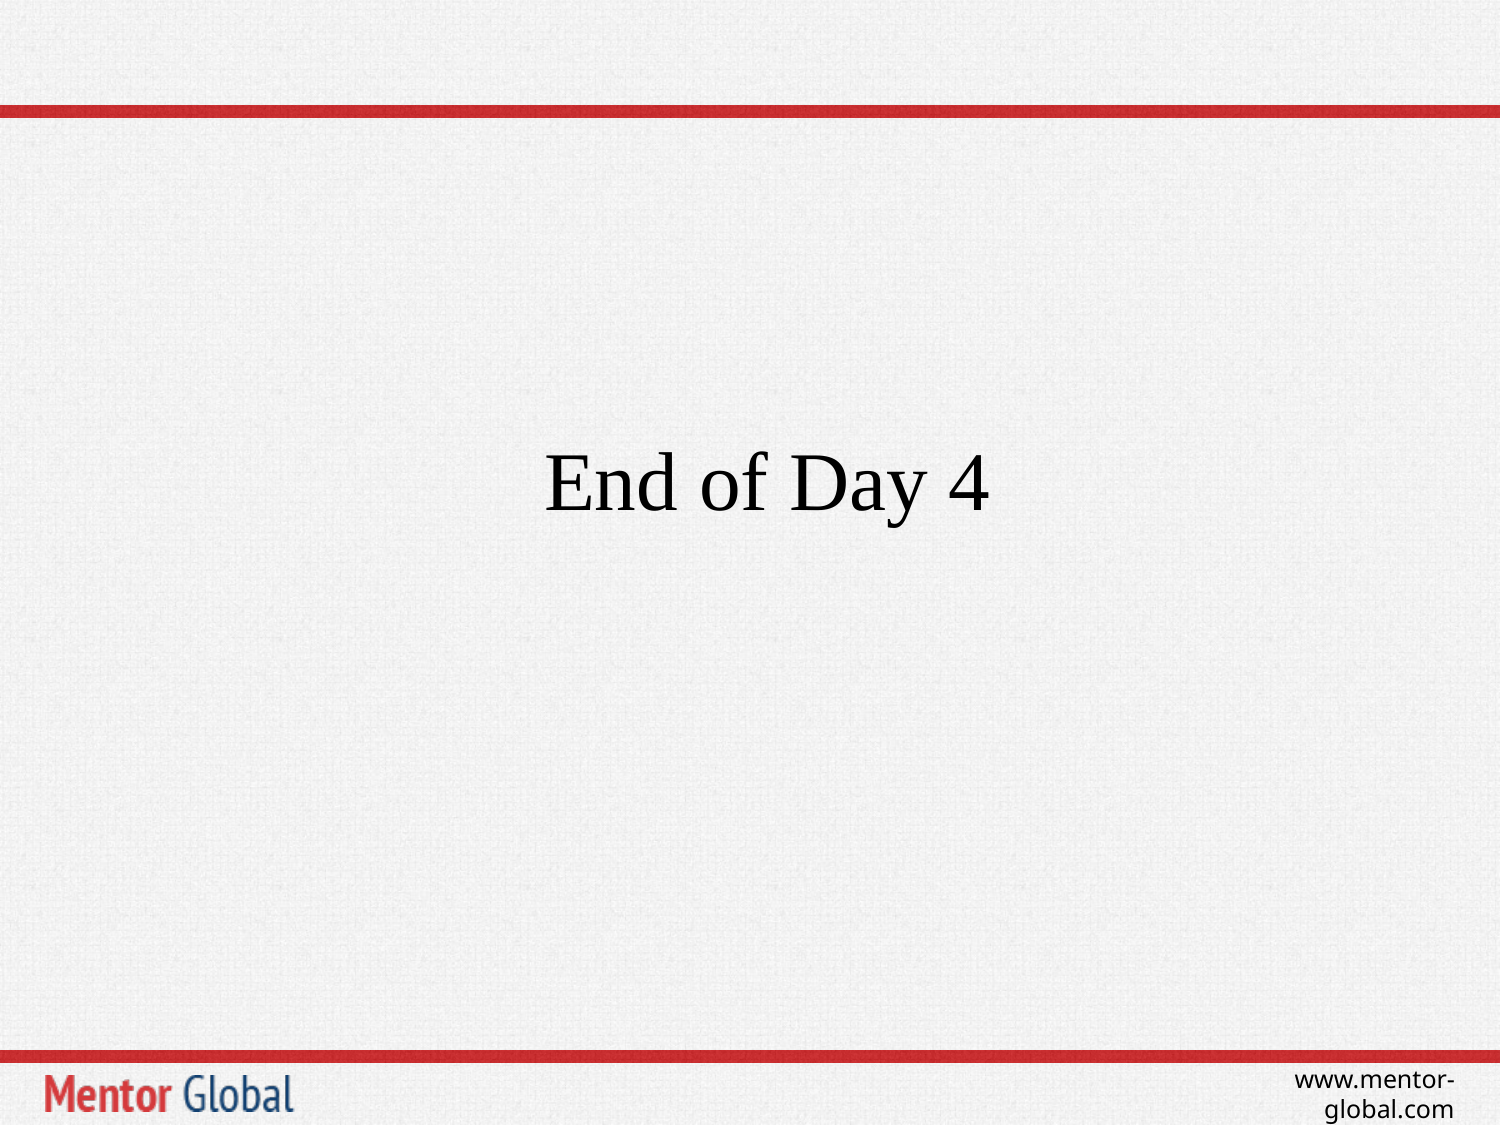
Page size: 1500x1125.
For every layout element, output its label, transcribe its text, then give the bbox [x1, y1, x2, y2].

picture [0, 0, 1500, 1125]
list End of Day 4 [62, 412, 1473, 537]
